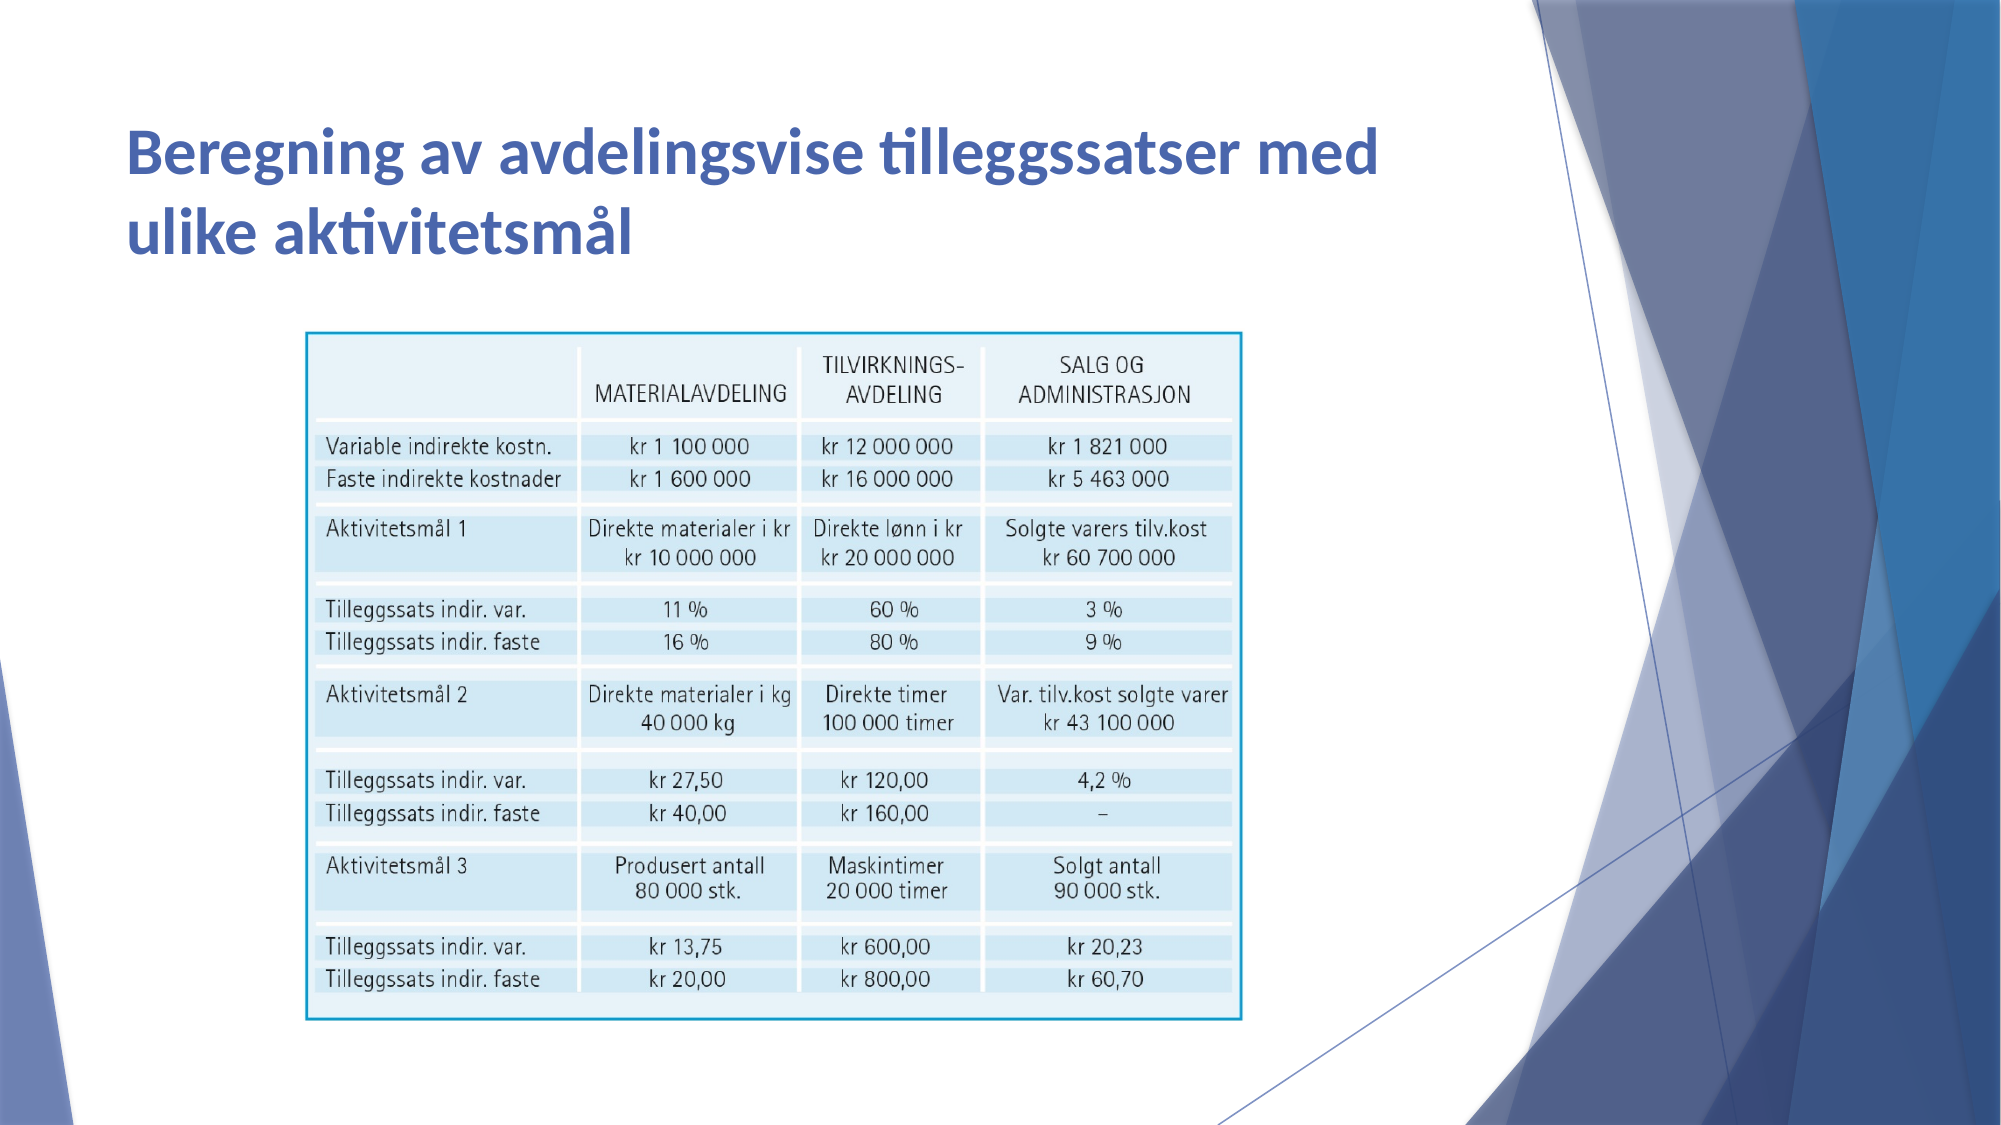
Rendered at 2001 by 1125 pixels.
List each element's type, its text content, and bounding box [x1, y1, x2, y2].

picture [302, 328, 1246, 1021]
title Beregning av avdelingsvise tilleggssatser med ulike aktivitetsmål [111, 99, 1522, 317]
